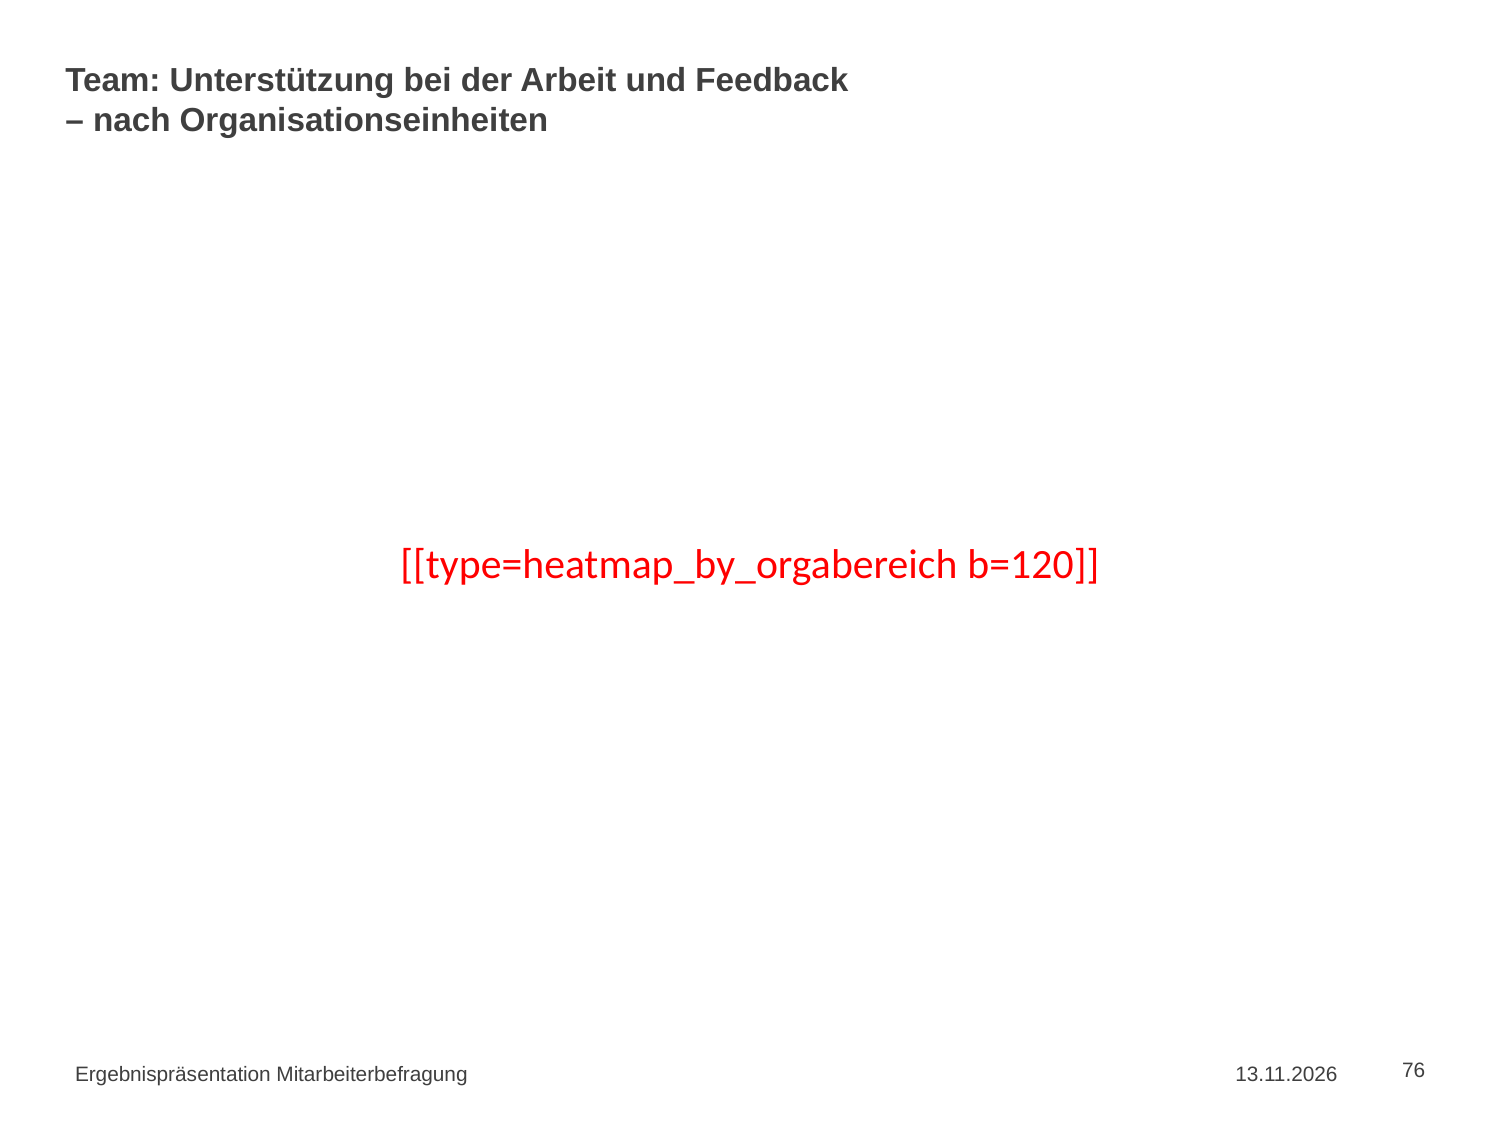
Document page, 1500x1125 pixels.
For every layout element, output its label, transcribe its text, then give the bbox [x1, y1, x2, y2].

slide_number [1113, 1042, 1338, 1103]
slide_number 76 [1338, 1042, 1425, 1103]
text_box [[type=heatmap_by_orgabereich b=120]] [385, 529, 1115, 595]
title Team: Unterstützung bei der Arbeit und Feedback – nach Organisationseinheiten [49, 50, 1400, 150]
footer Ergebnispräsentation Mitarbeiterbefragung [75, 1042, 1113, 1103]
